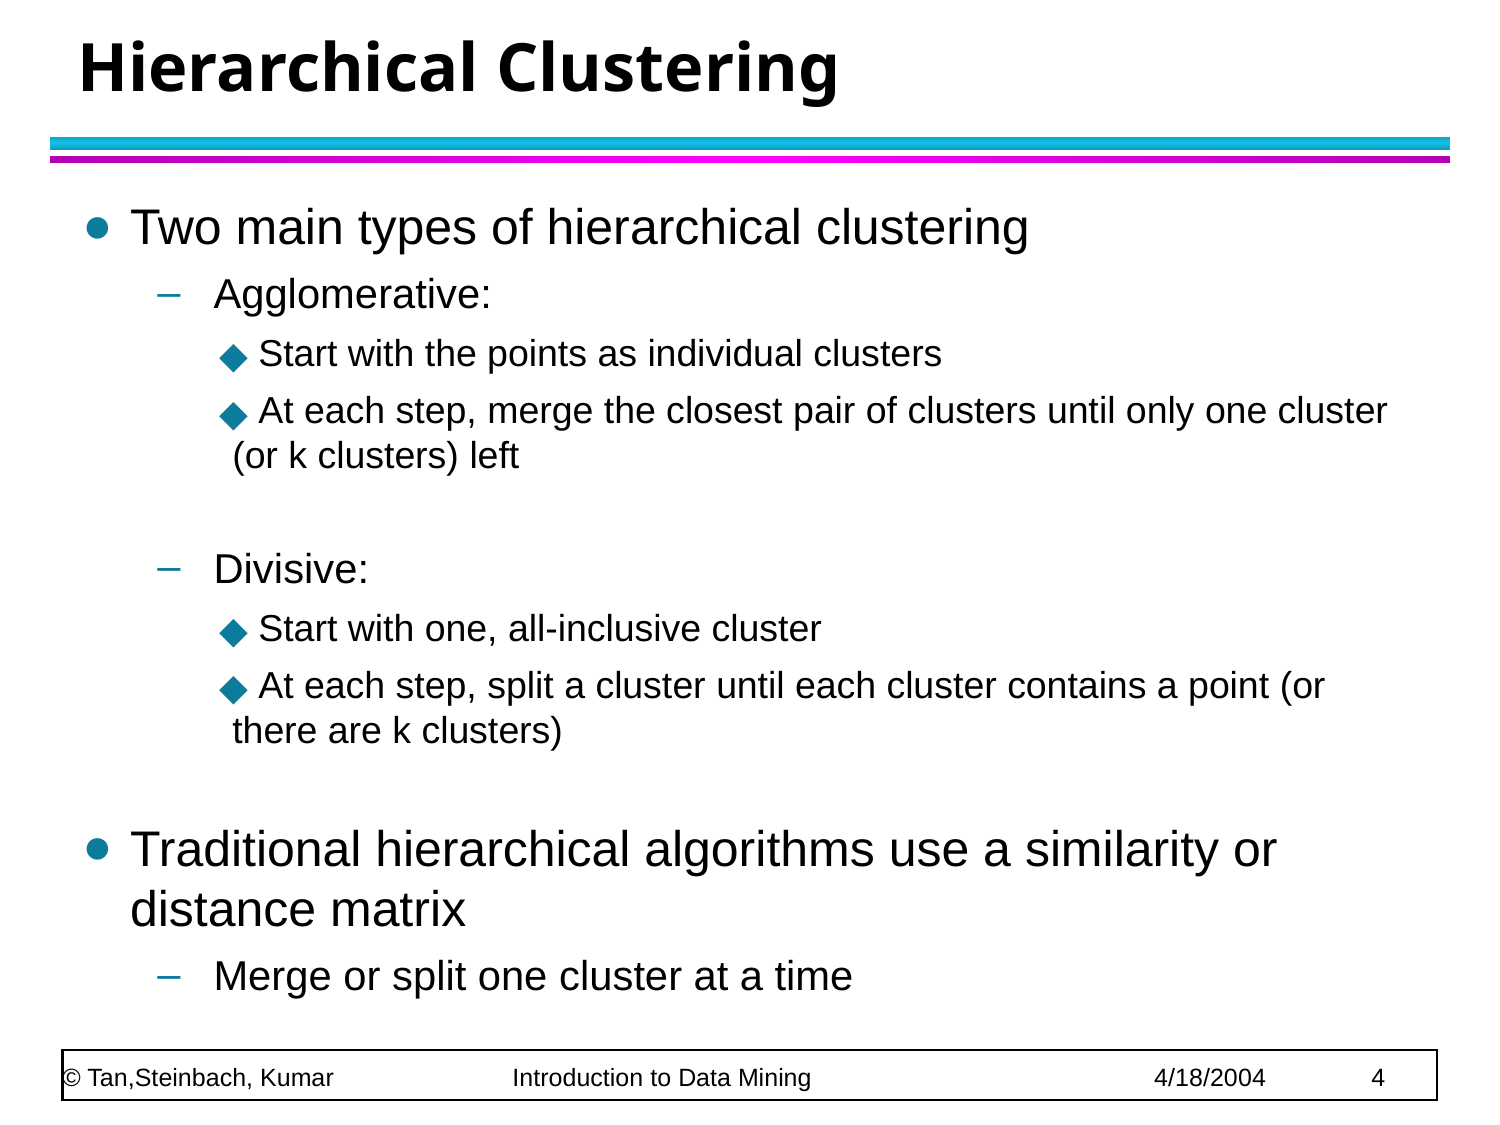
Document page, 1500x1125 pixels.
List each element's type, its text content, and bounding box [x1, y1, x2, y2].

title Hierarchical Clustering [62, 24, 1421, 113]
list Two main types of hierarchical clustering Agglomerative: Start with the points as individual clusters At each step, merge the closest pair of clusters until only one cluster (or k clusters) left Divisive: Start with one, all-inclusive cluster At each step, split a cluster until each cluster contains a point (or there are k clusters) Traditional hierarchical algorithms use a similarity or distance matrix Merge or split one cluster at a time [67, 187, 1432, 1038]
